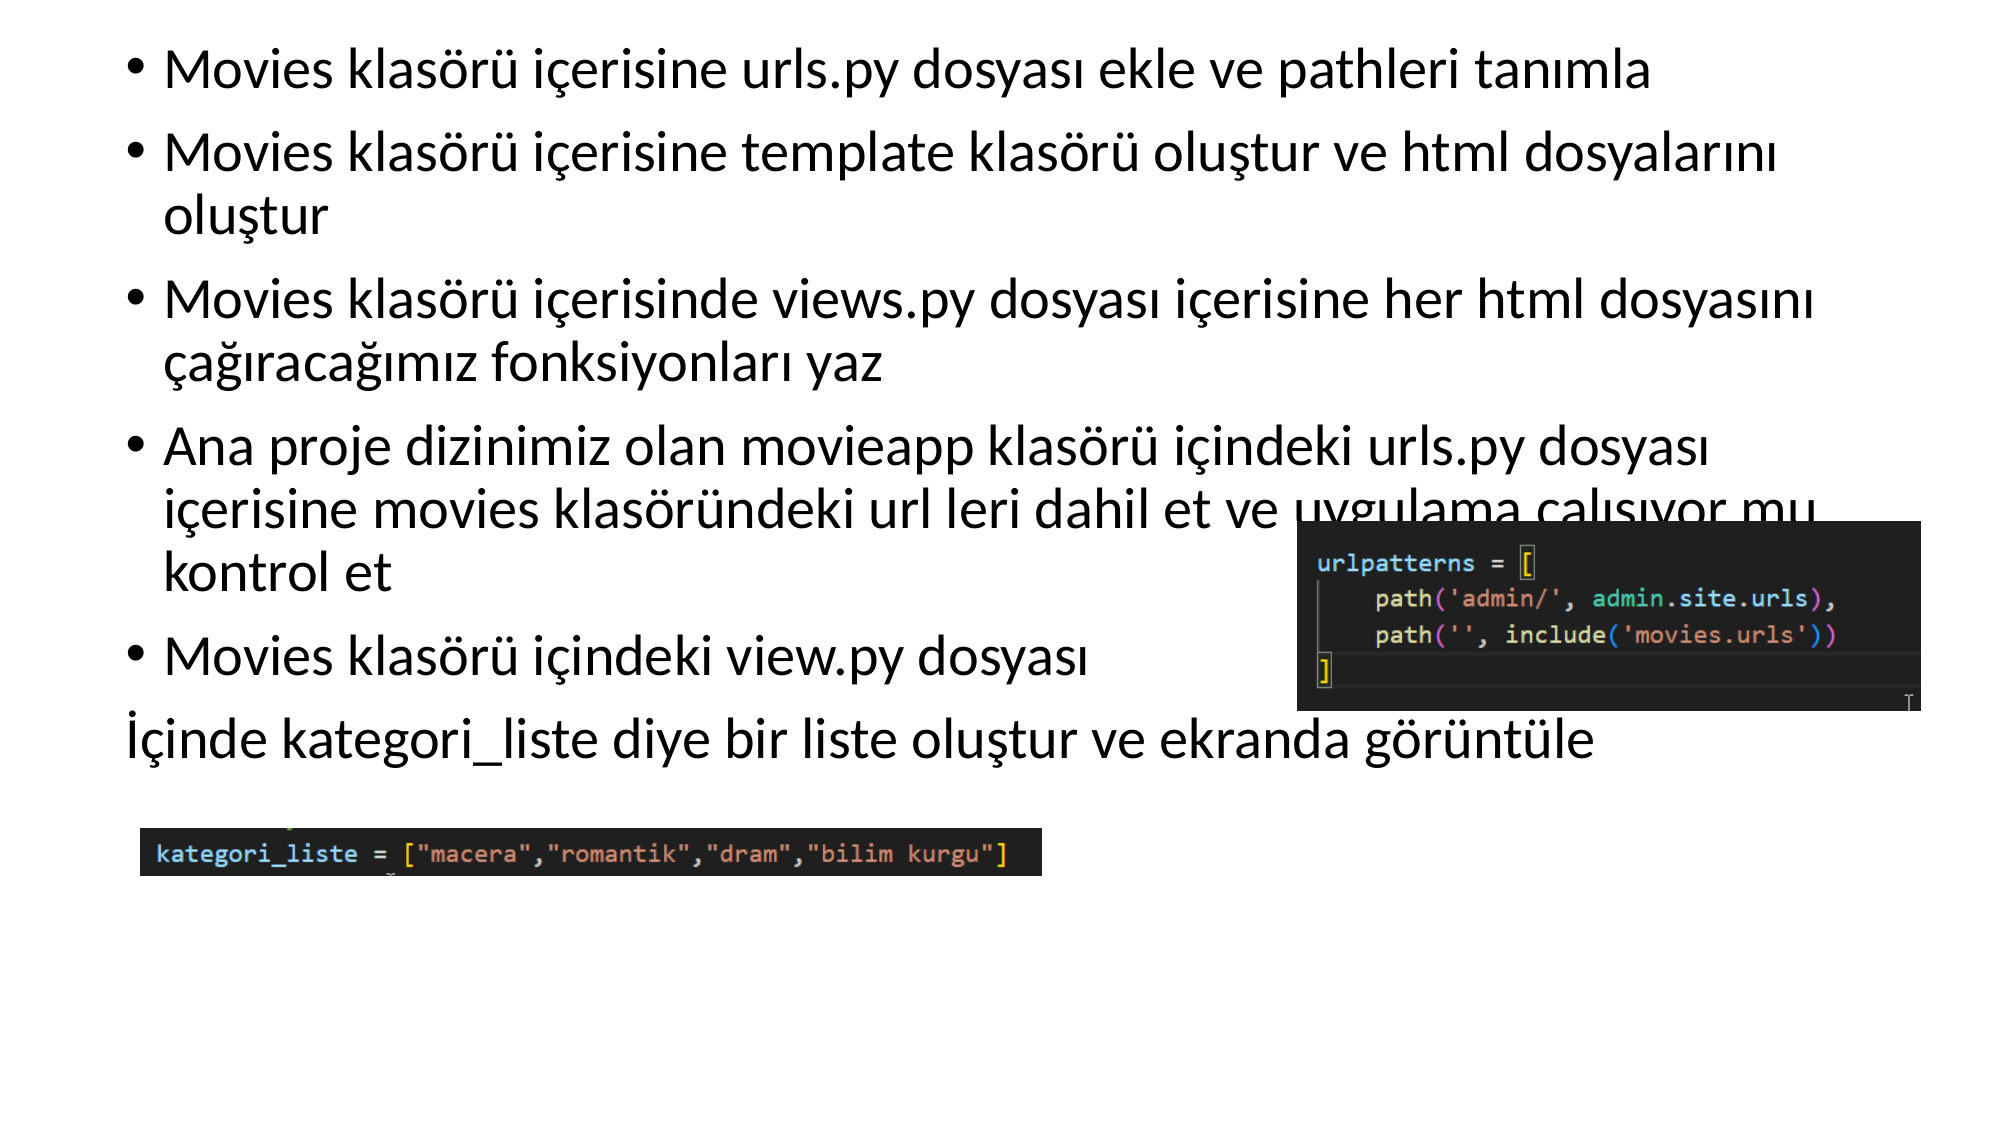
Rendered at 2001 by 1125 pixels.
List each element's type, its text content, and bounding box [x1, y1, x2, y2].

list Movies klasörü içerisine urls.py dosyası ekle ve pathleri tanımla Movies klasörü içerisine template klasörü oluştur ve html dosyalarını oluştur Movies klasörü içerisinde views.py dosyası içerisine her html dosyasını çağıracağımız fonksiyonları yaz Ana proje dizinimiz olan movieapp klasörü içindeki urls.py dosyası içerisine movies klasöründeki url leri dahil et ve uygulama çalışıyor mu kontrol et Movies klasörü içindeki view.py dosyası İçinde kategori_liste diye bir liste oluştur ve ekranda görüntüle [110, 30, 1863, 1014]
picture [1297, 521, 1921, 711]
picture [140, 828, 1042, 876]
